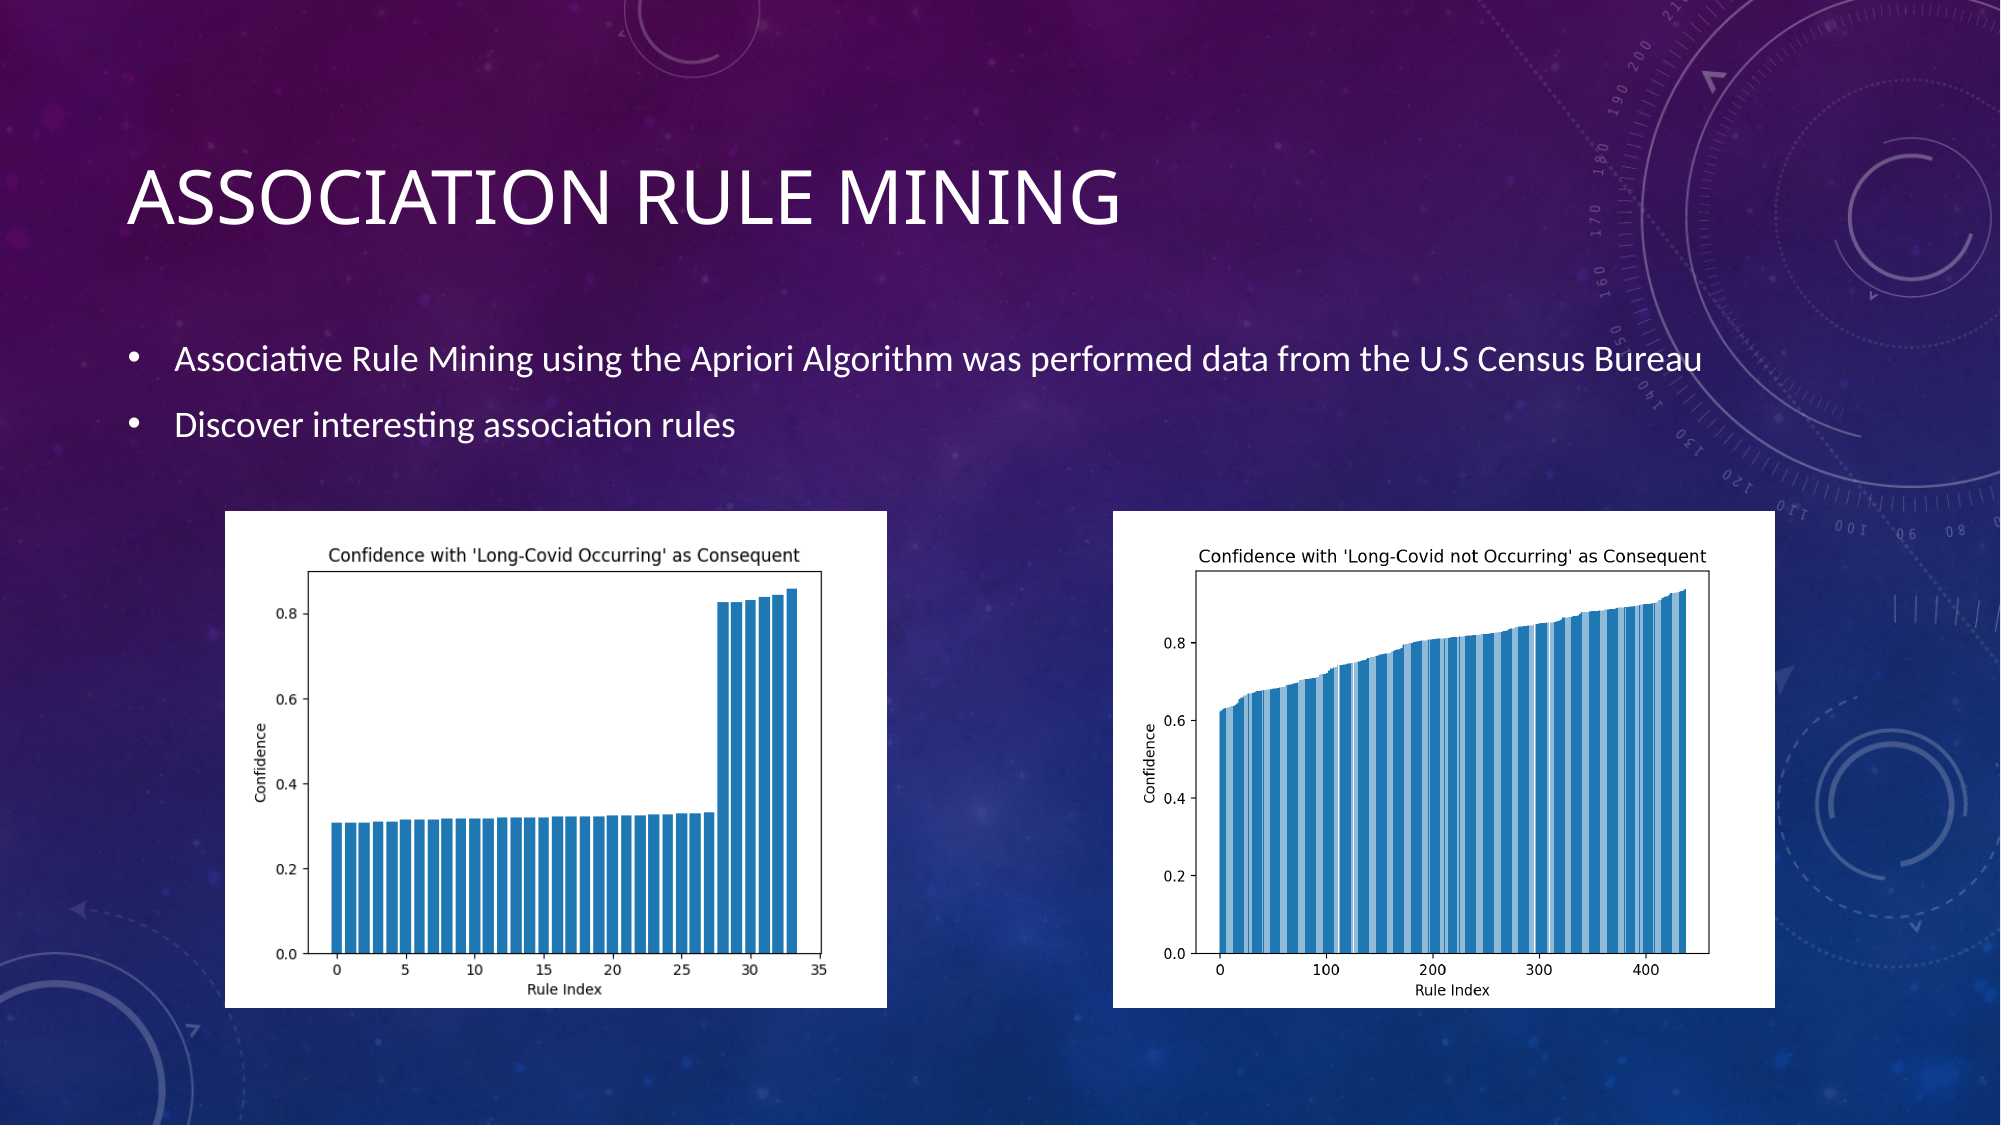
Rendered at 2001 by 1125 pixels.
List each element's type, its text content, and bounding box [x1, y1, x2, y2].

picture [0, 0, 2001, 1125]
list Associative Rule Mining using the Apriori Algorithm was performed data from the U.S Census Bureau Discover interesting association rules [112, 326, 1775, 925]
title association rule mining [112, 75, 1775, 314]
